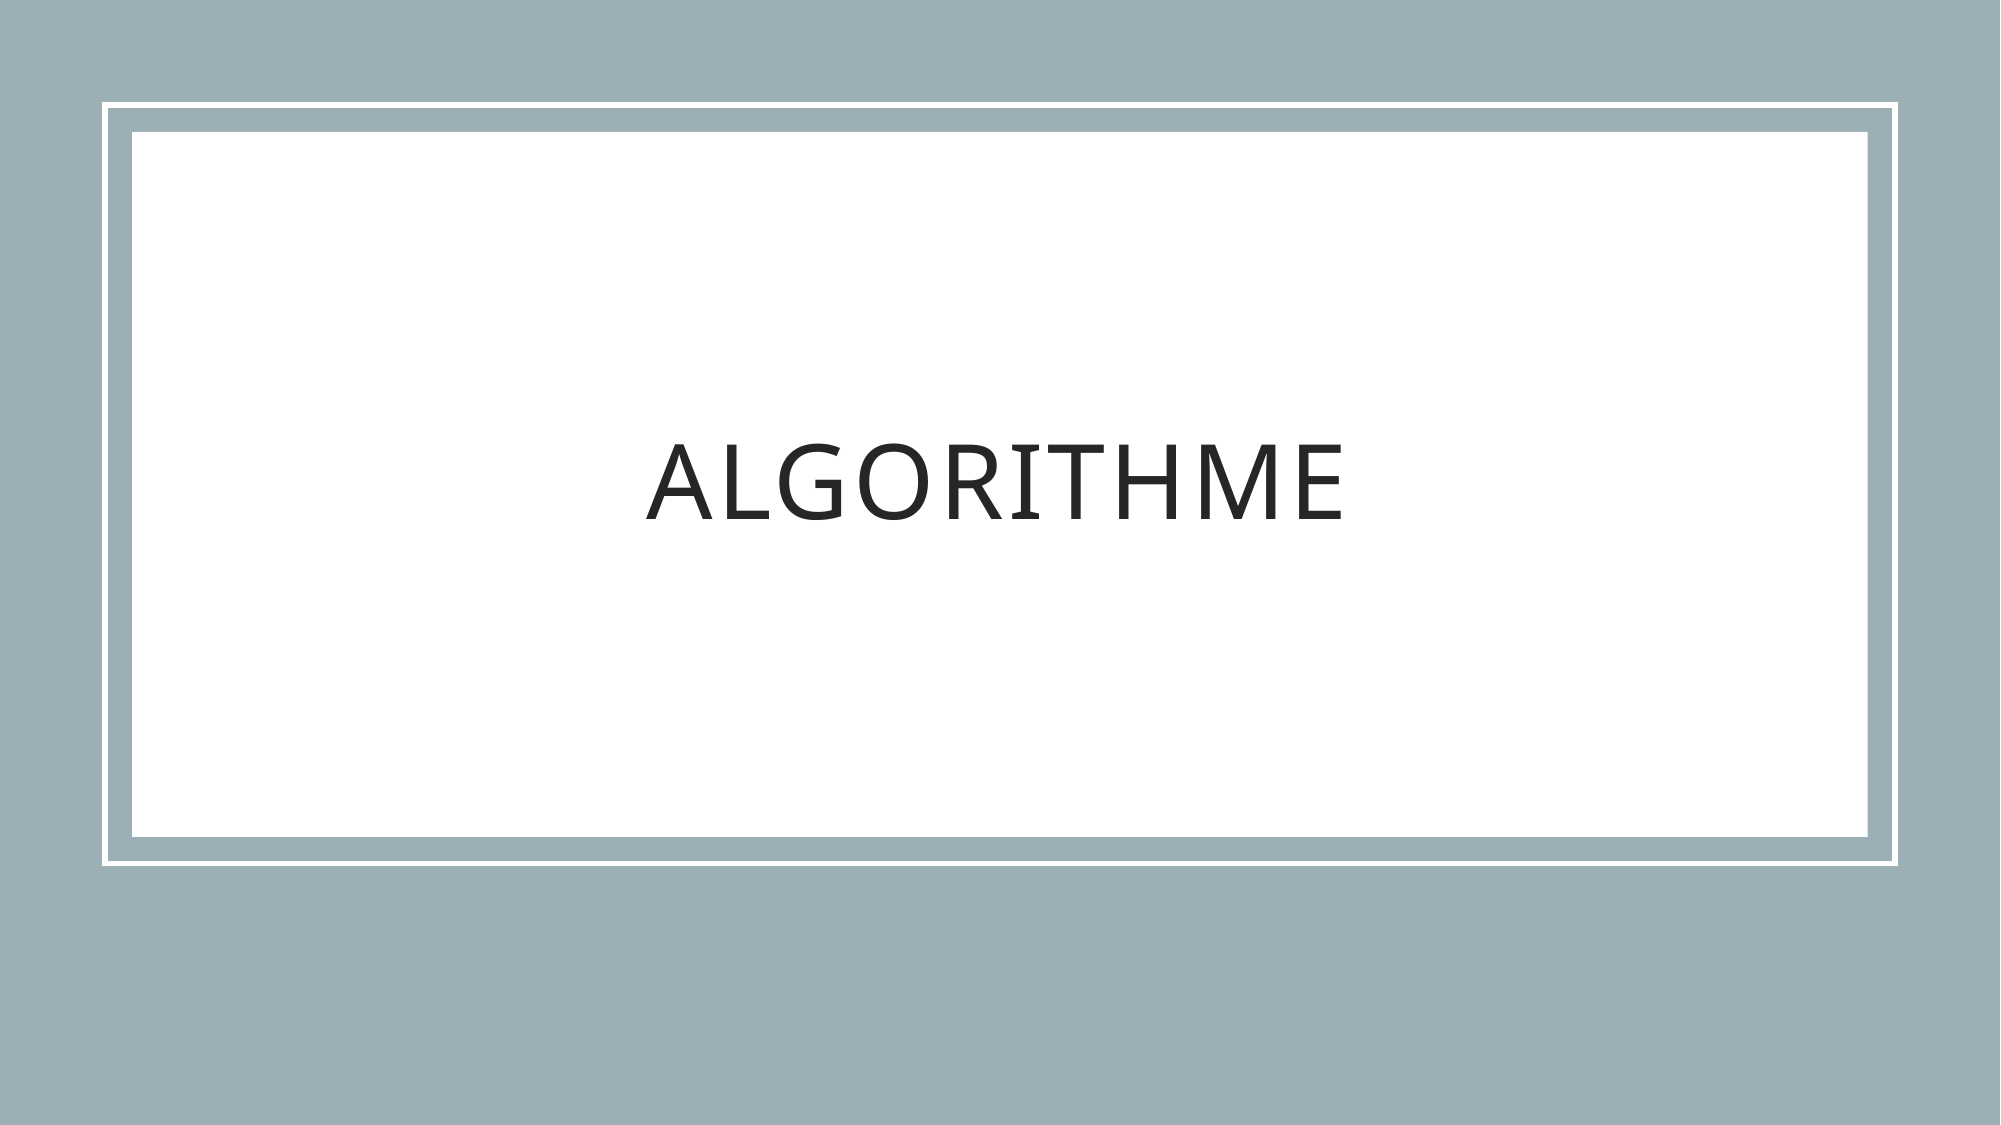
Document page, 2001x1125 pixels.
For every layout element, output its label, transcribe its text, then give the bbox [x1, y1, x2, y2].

text_box [104, 104, 1896, 865]
text_box [131, 131, 1869, 838]
title algorithme [205, 209, 1791, 762]
